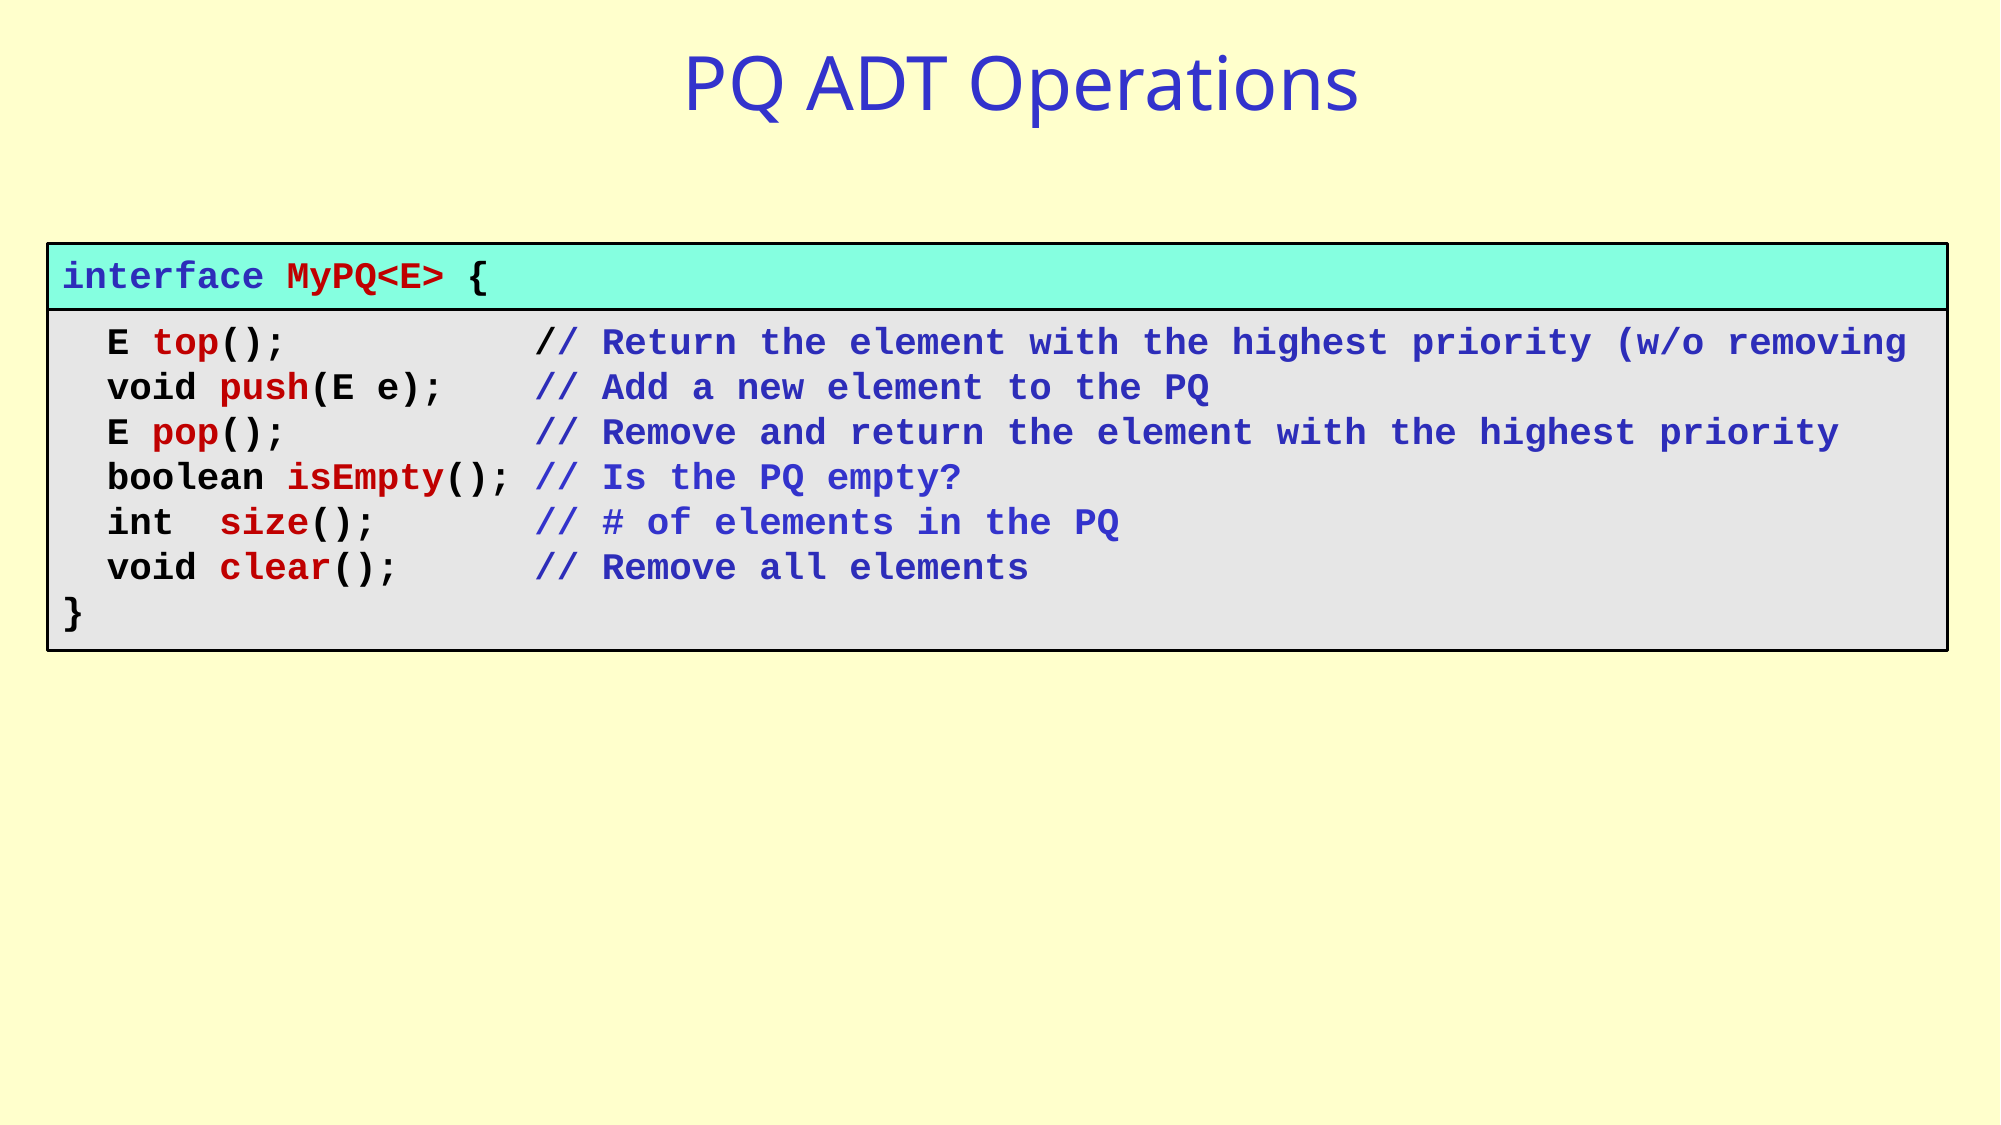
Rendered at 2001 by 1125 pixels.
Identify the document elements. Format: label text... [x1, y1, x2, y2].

text_box E top(); // Return the element with the highest priority (w/o removing void push(E e); // Add a new element to the PQ E pop(); // Remove and return the element with the highest priority boolean isEmpty(); // Is the PQ empty? int size(); // # of elements in the PQ void clear(); // Remove all elements } [47, 309, 1948, 651]
title PQ ADT Operations [317, 23, 1727, 138]
text_box interface MyPQ<E> { [47, 243, 1948, 309]
